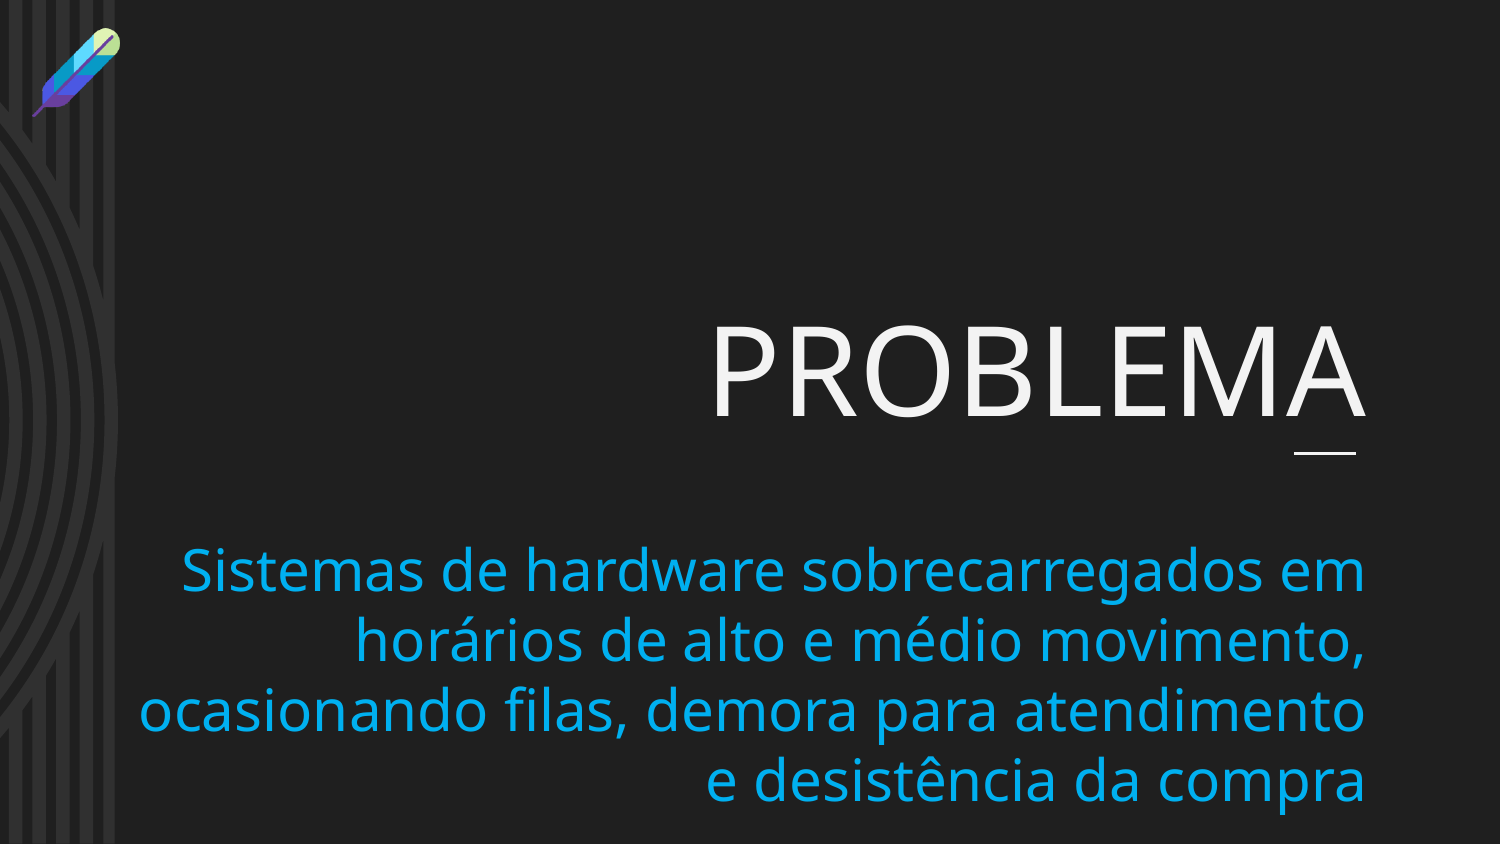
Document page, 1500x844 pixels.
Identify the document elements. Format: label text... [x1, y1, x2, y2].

title PROBLEMA [163, 111, 1382, 457]
picture [31, 28, 121, 117]
subtitle Sistemas de hardware sobrecarregados em horários de alto e médio movimento, ocasionando filas, demora para atendimento e desistência da compra [119, 502, 1382, 827]
